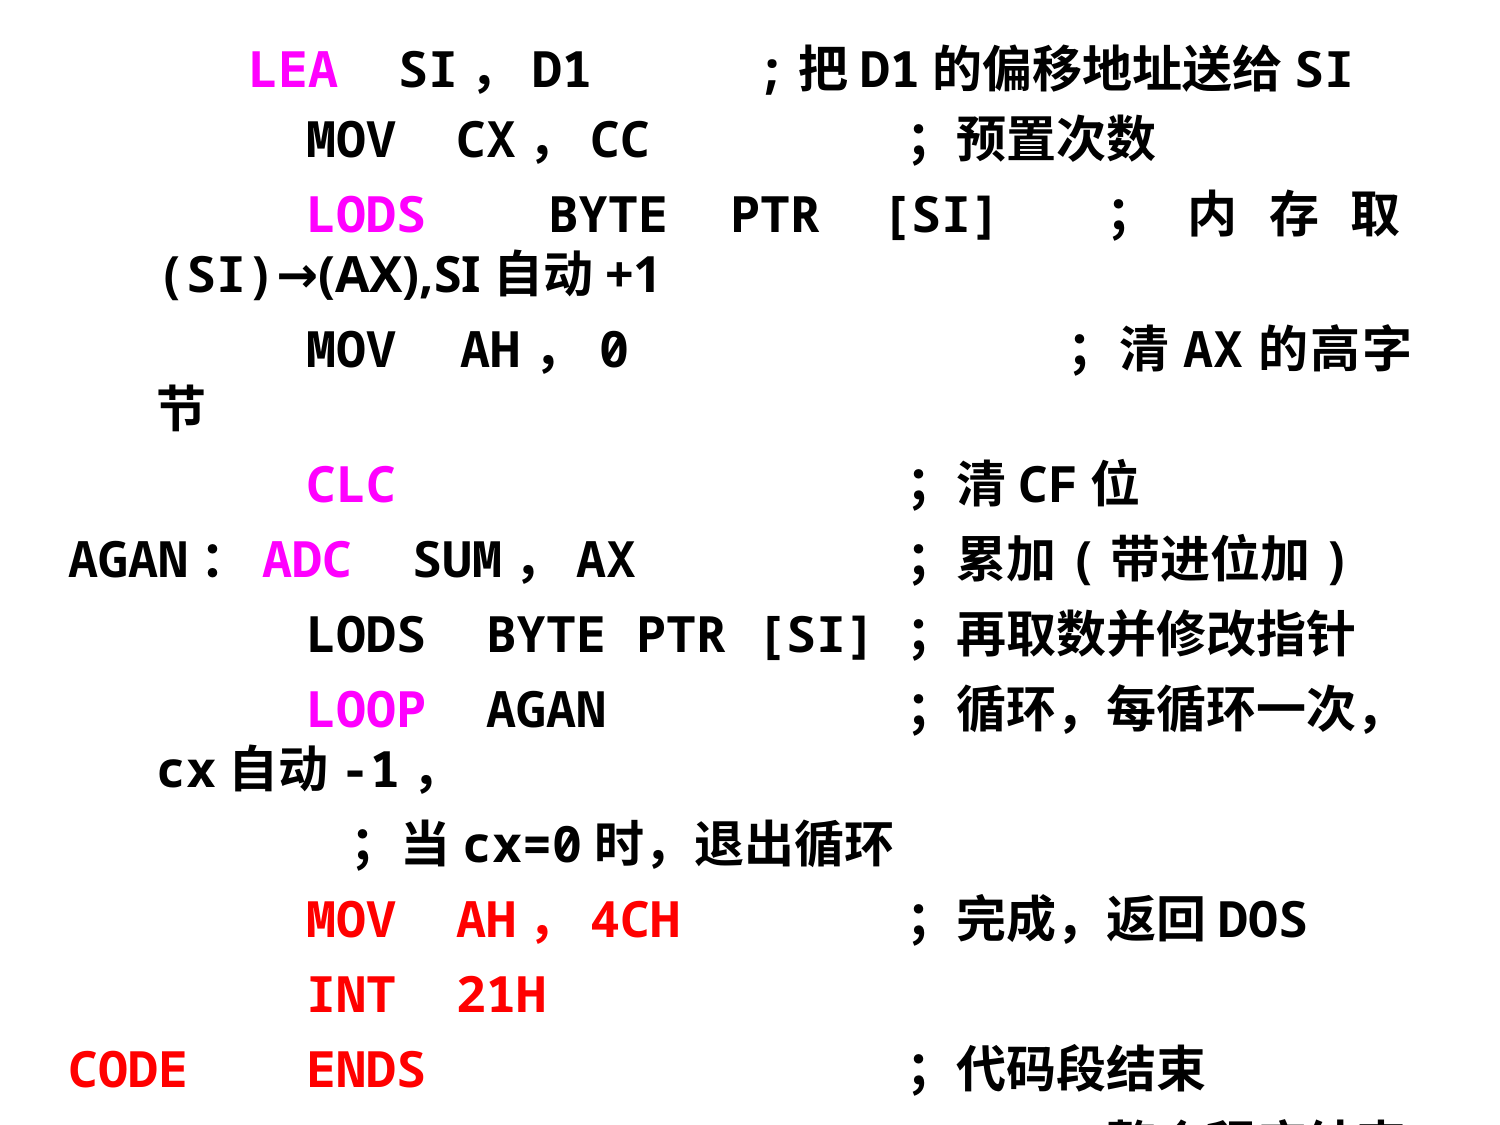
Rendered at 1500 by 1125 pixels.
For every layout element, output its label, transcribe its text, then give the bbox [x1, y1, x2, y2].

text_box LEA SI，D1 ;把D1的偏移地址送给SI MOV CX，CC ；预置次数 LODS BYTE PTR [SI] ；内存取(SI)→(AX),SI自动+1 MOV AH，0 ；清AX的高字节 CLC ；清CF位 AGAN：ADC SUM，AX ；累加(带进位加) LODS BYTE PTR [SI] ；再取数并修改指针 LOOP AGAN ；循环，每循环一次，cx自动-1， ；当cx=0时，退出循环 MOV AH，4CH ；完成，返回DOS INT 21H CODE ENDS ；代码段结束 END BEGIN ；整个程序结束 [53, 29, 1428, 1007]
